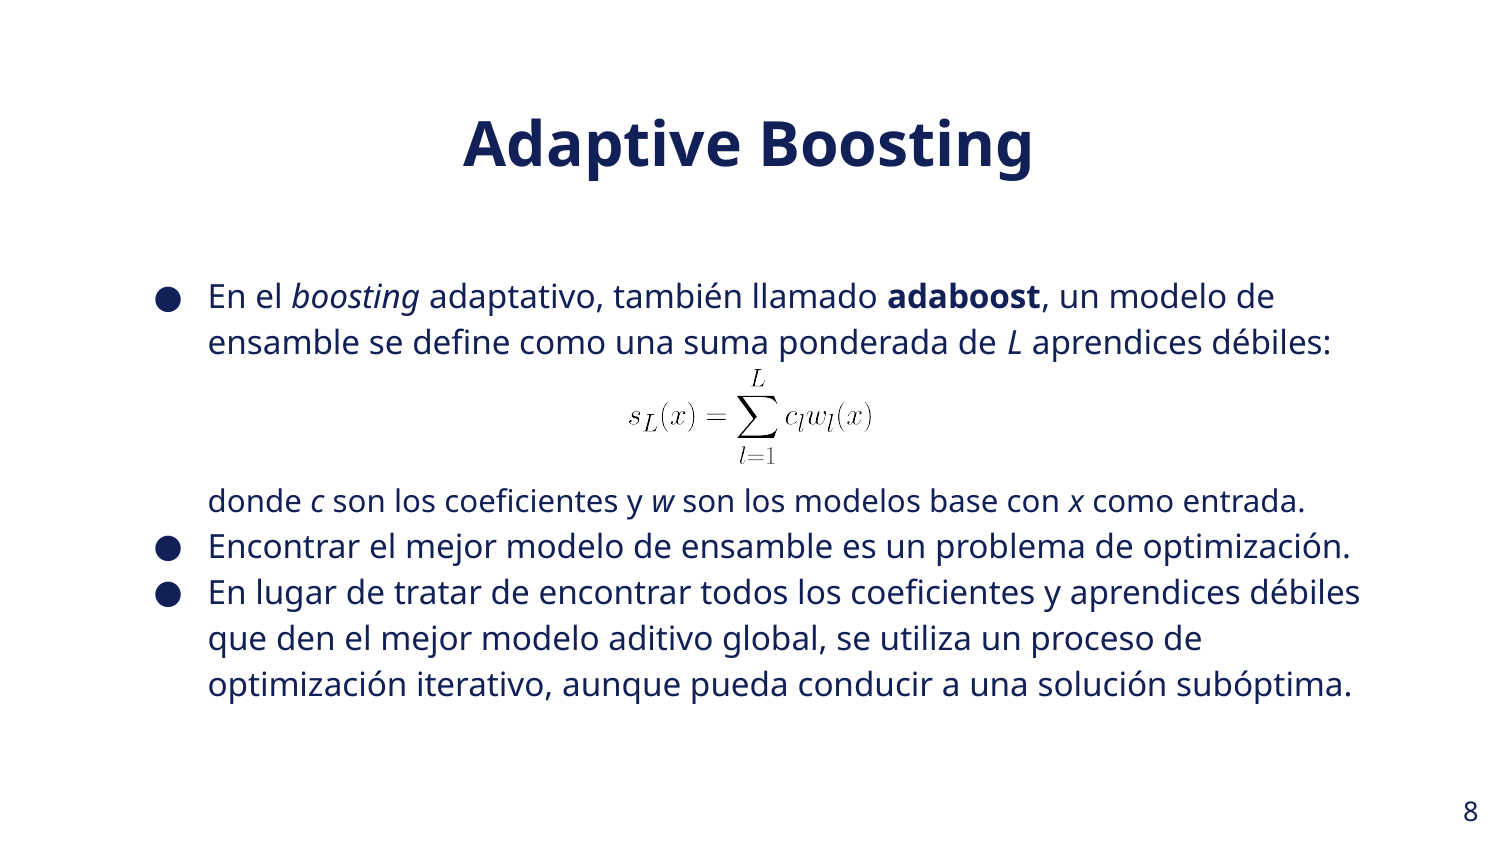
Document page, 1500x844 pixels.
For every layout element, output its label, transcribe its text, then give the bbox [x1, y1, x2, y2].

slide_number ‹#› [1403, 779, 1494, 844]
picture [629, 369, 871, 464]
text_box Adaptive Boosting [0, 88, 1500, 183]
text_box En el boosting adaptativo, también llamado adaboost, un modelo de ensamble se define como una suma ponderada de L aprendices débiles: donde c son los coeficientes y w son los modelos base con x como entrada. Encontrar el mejor modelo de ensamble es un problema de optimización. En lugar de tratar de encontrar todos los coeficientes y aprendices débiles que den el mejor modelo aditivo global, se utiliza un proceso de optimización iterativo, aunque pueda conducir a una solución subóptima. [117, 254, 1382, 762]
